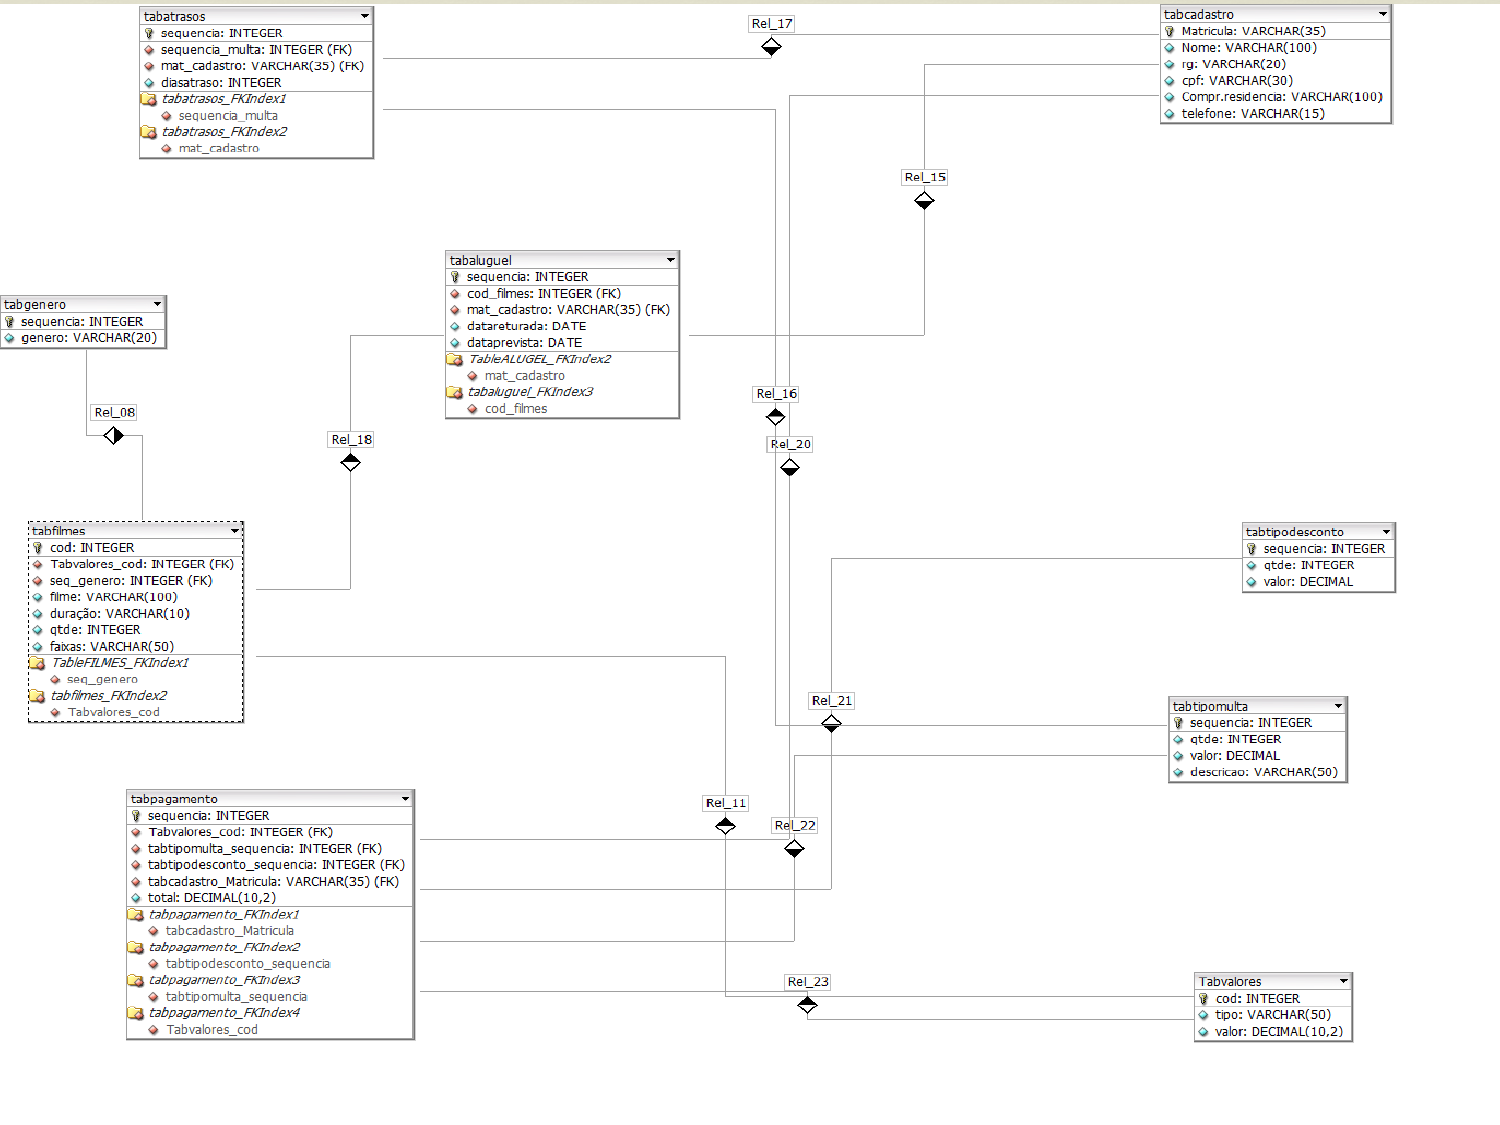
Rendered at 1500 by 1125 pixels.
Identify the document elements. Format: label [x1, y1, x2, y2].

list [0, 3, 1500, 1125]
